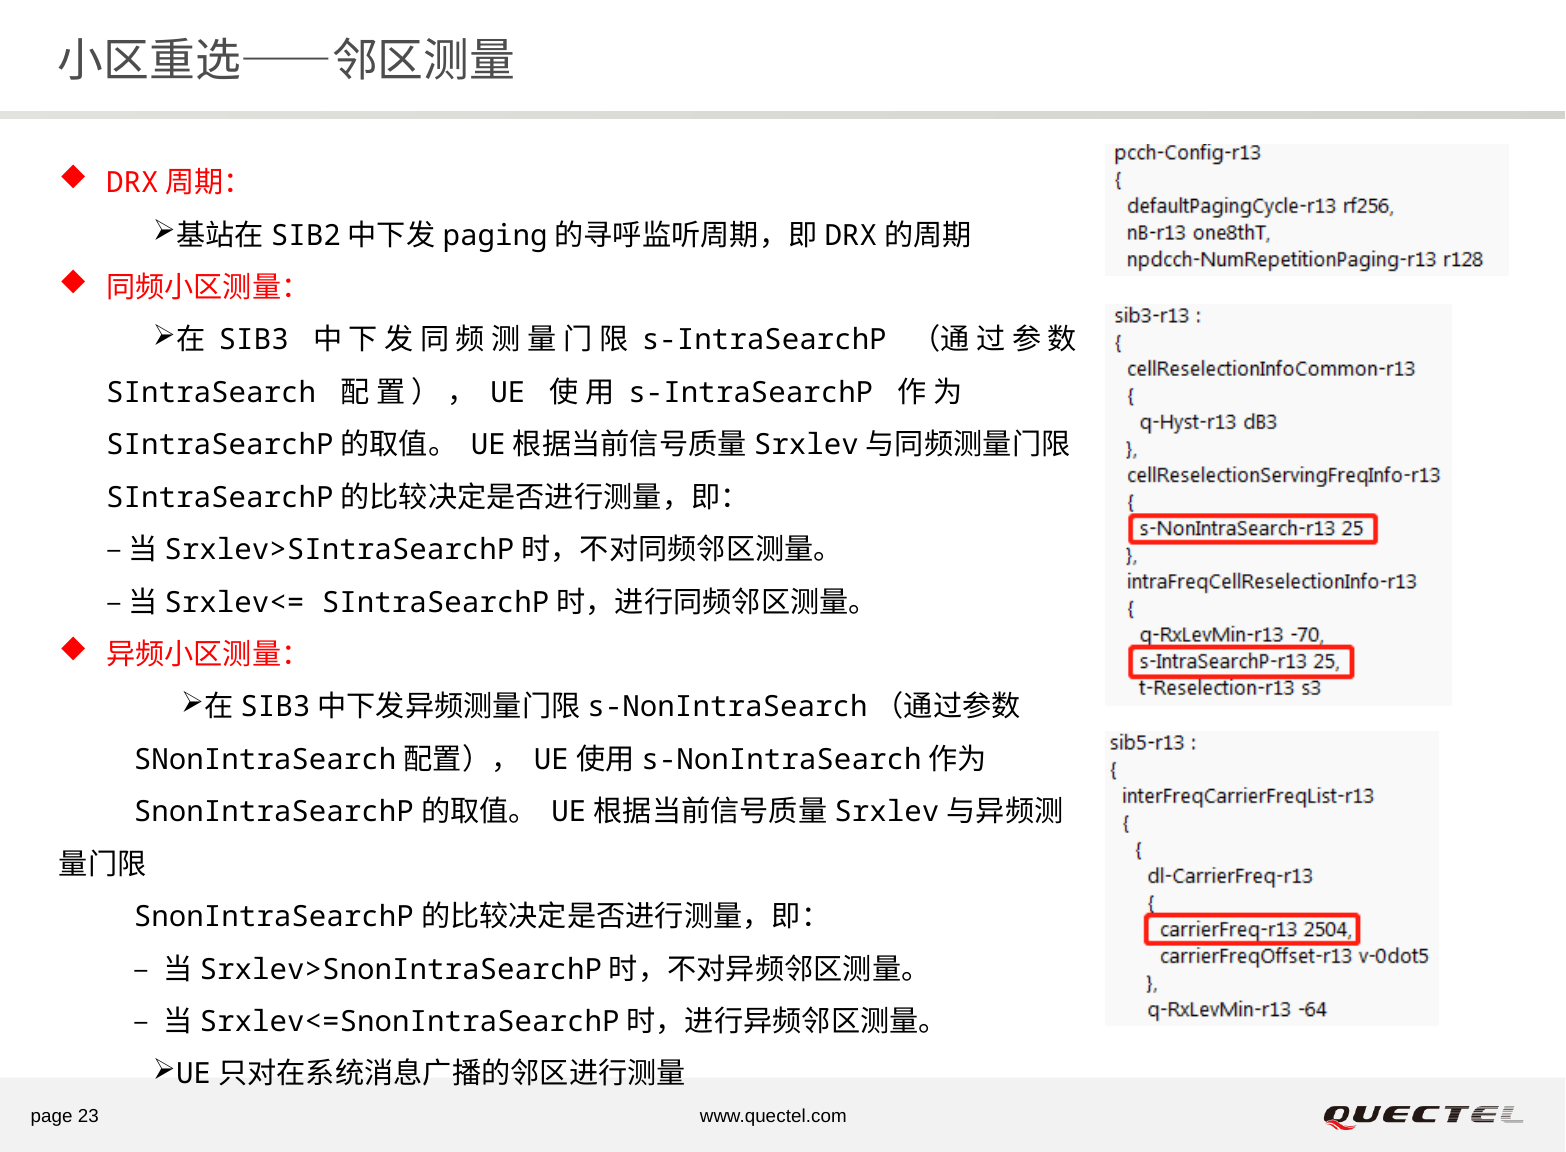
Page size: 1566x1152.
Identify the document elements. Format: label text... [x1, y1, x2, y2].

picture [1105, 144, 1510, 277]
picture [1105, 731, 1439, 1026]
picture [1314, 1095, 1526, 1136]
text_box DRX周期： 基站在SIB2中下发paging的寻呼监听周期，即DRX的周期 同频小区测量： 在 SIB3 中 下 发 同 频 测 量 门 限 s-IntraSearchP （通 过 参 数 SIntraSearch 配 置 ） ， UE 使 用 s-IntraSearchP 作 为SIntraSearchP的取值。 UE根据当前信号质量Srxlev与同频测量门限SIntraSearchP的比较决定是否进行测量，即： – 当Srxlev>SIntraSearchP时，不对同频邻区测量。 – 当Srxlev<= SIntraSearchP时，进行同频邻区测量。 异频小区测量： 在SIB3中下发异频测量门限s-NonIntraSearch（通过参数 SNonIntraSearch配置）， UE使用s-NonIntraSearch作为 SnonIntraSearchP的取值。 UE根据当前信号质量Srxlev与异频测量门限 SnonIntraSearchP的比较决定是否进行测量，即： – 当Srxlev>SnonIntraSearchP时，不对异频邻区测量。 – 当Srxlev<=SnonIntraSearchP时，进行异频邻区测量。 UE只对在系统消息广播的邻区进行测量 [44, 138, 1106, 1152]
title 小区重选——邻区测量 [57, 36, 553, 138]
picture [1105, 303, 1452, 706]
